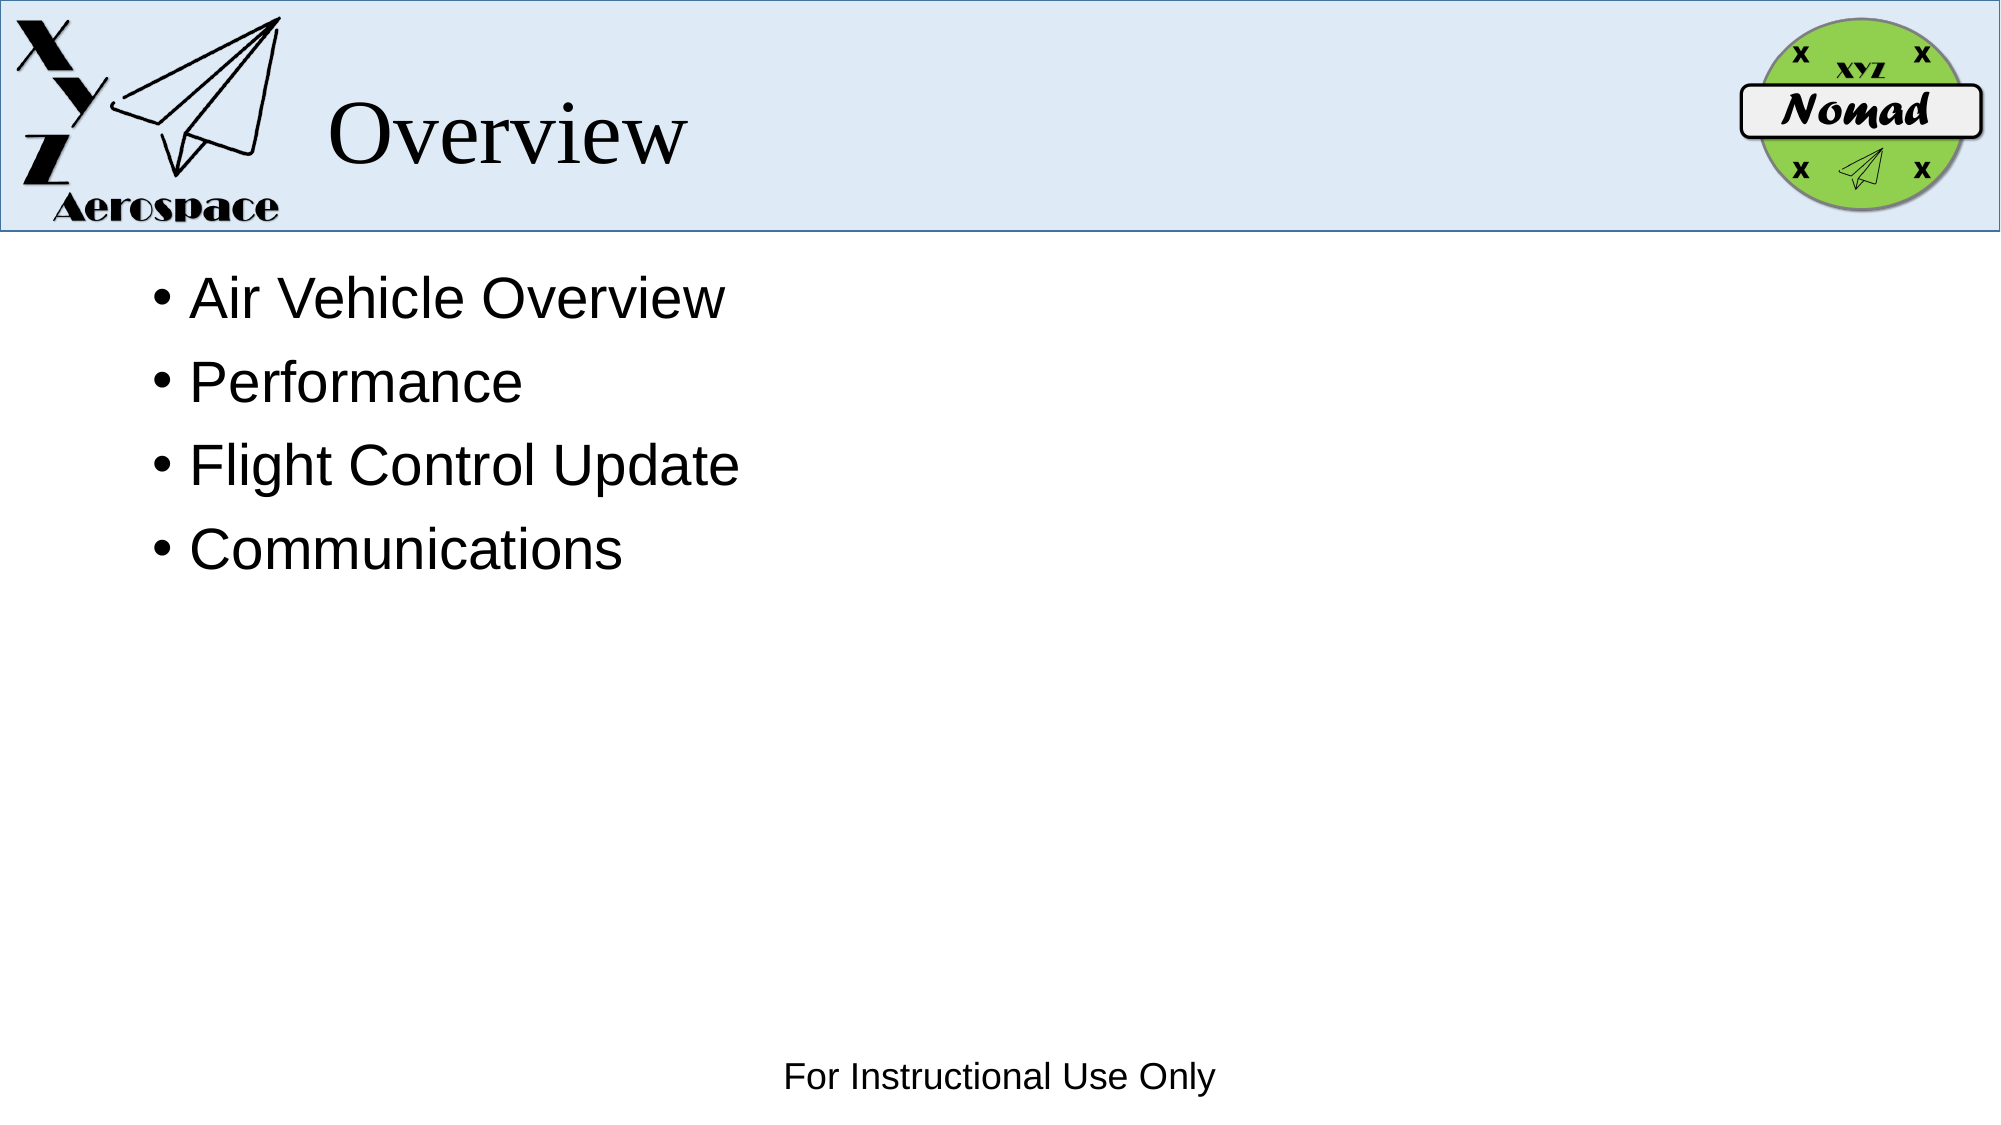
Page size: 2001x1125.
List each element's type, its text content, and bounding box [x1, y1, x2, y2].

picture [0, 0, 306, 257]
picture [1738, 16, 1987, 215]
title Overview [312, 57, 1688, 211]
list Air Vehicle Overview Performance Flight Control Update Communications [137, 260, 1863, 1014]
